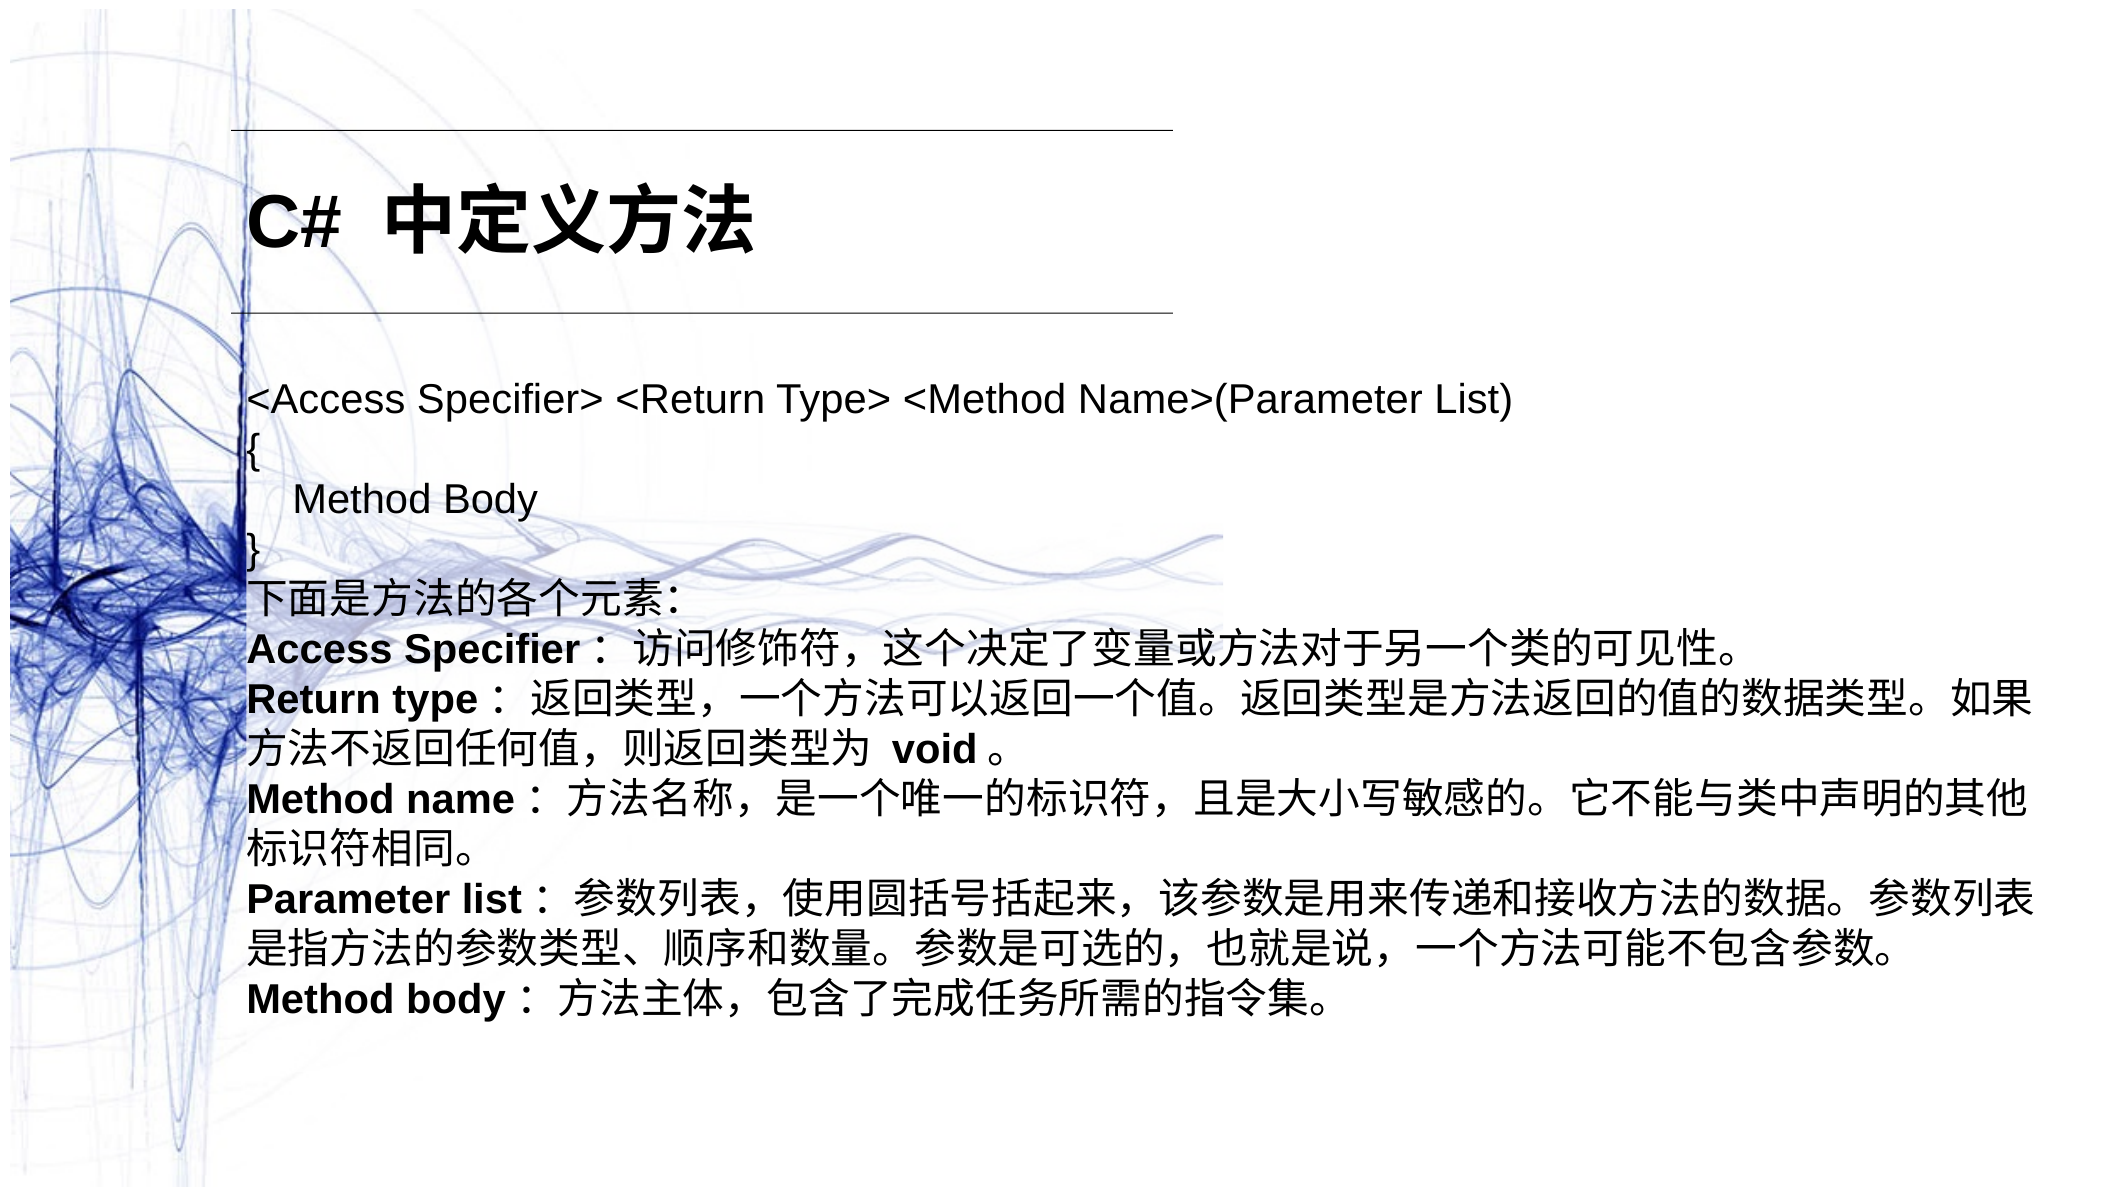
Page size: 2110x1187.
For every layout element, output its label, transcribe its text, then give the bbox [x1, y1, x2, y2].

text_box <Access Specifier> <Return Type> <Method Name>(Parameter List) { Method Body } 下面是方法的各个元素： Access Specifier：访问修饰符，这个决定了变量或方法对于另一个类的可见性。 Return type：返回类型，一个方法可以返回一个值。返回类型是方法返回的值的数据类型。如果方法不返回任何值，则返回类型为 void。 Method name：方法名称，是一个唯一的标识符，且是大小写敏感的。它不能与类中声明的其他标识符相同。 Parameter list：参数列表，使用圆括号括起来，该参数是用来传递和接收方法的数据。参数列表是指方法的参数类型、顺序和数量。参数是可选的，也就是说，一个方法可能不包含参数。 Method body：方法主体，包含了完成任务所需的指令集。 [246, 321, 2040, 1072]
text_box C# 中定义方法 [246, 172, 1059, 263]
text_box [10, 9, 1224, 1187]
